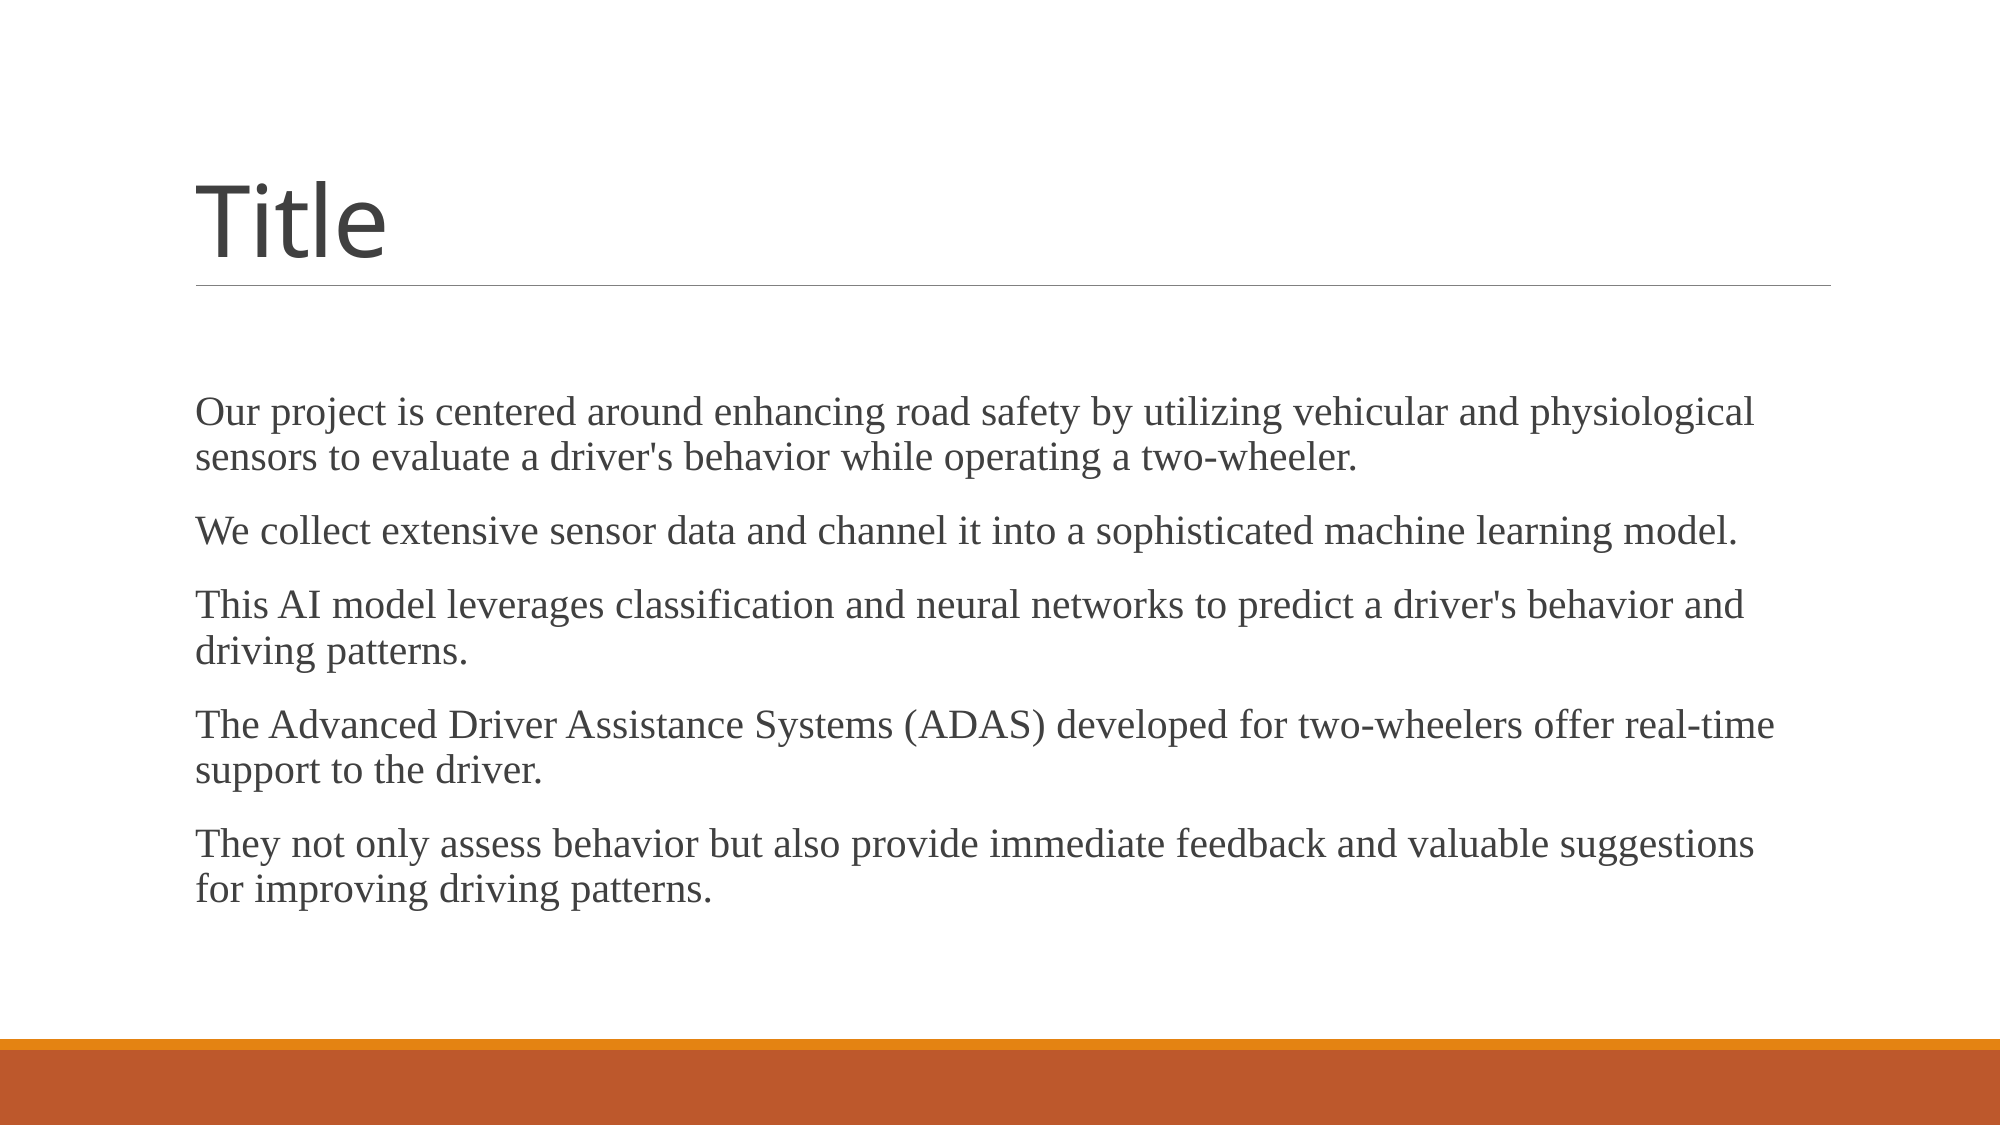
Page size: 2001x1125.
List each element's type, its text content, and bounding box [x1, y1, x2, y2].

title Title [180, 47, 1830, 285]
list Our project is centered around enhancing road safety by utilizing vehicular and physiological sensors to evaluate a driver's behavior while operating a two-wheeler. We collect extensive sensor data and channel it into a sophisticated machine learning model. This AI model leverages classification and neural networks to predict a driver's behavior and driving patterns. The Advanced Driver Assistance Systems (ADAS) developed for two-wheelers offer real-time support to the driver. They not only assess behavior but also provide immediate feedback and valuable suggestions for improving driving patterns. [180, 381, 1809, 1096]
